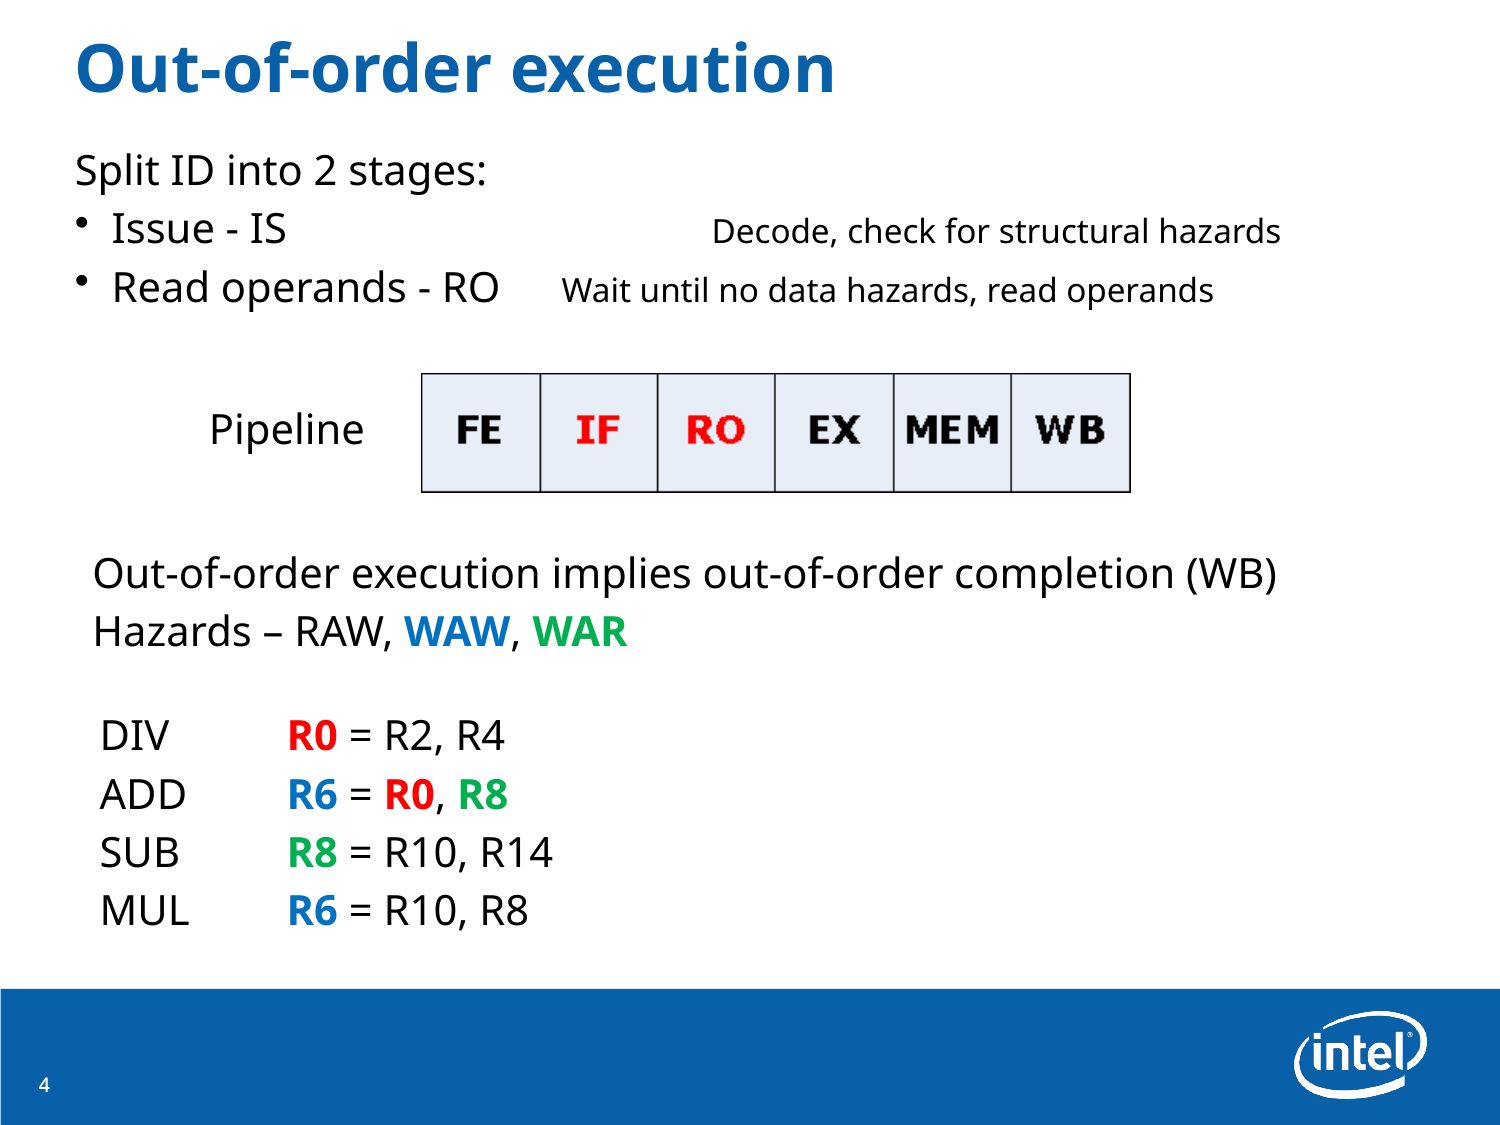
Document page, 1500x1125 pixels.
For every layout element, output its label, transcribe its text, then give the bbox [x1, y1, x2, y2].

picture [420, 373, 1131, 493]
title Out-of-order execution [74, 25, 1427, 173]
text_box Pipeline [194, 395, 415, 473]
text_box Out-of-order execution implies out-of-order completion (WB) Hazards – RAW, WAW, WAR [92, 546, 1393, 689]
text_box DIV R0 = R2, R4 ADD R6 = R0, R8 SUB R8 = R10, R14 MUL R6 = R10, R8 [84, 701, 611, 956]
picture [1294, 1011, 1427, 1099]
list Split ID into 2 stages: Issue - IS Decode, check for structural hazards Read operands - RO Wait until no data hazards, read operands [74, 143, 1419, 343]
